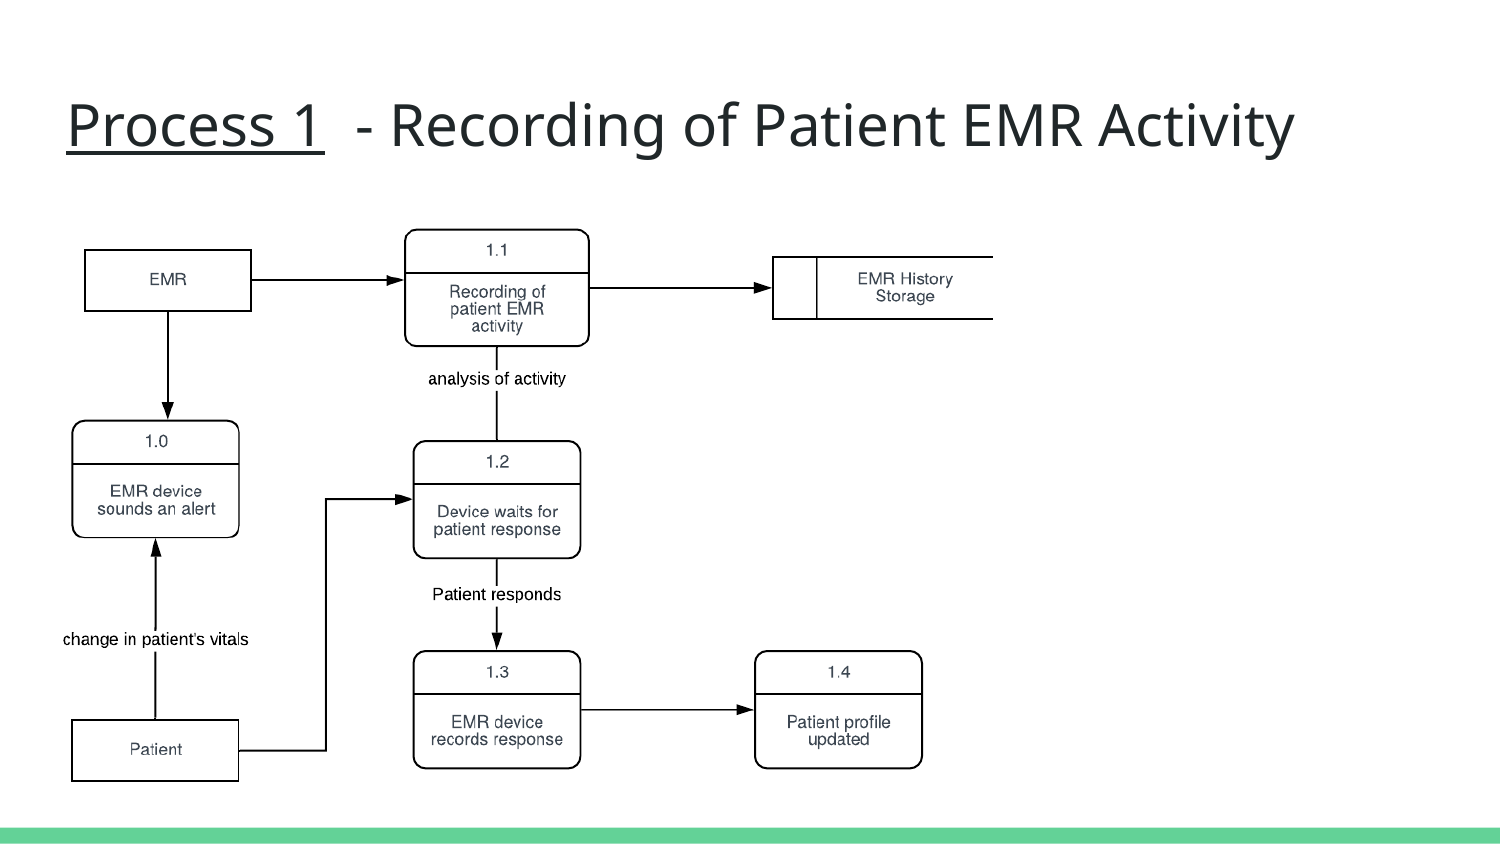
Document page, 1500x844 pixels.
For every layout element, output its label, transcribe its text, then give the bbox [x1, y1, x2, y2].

picture [24, 191, 1032, 819]
title Process 1 - Recording of Patient EMR Activity [51, 72, 1449, 167]
